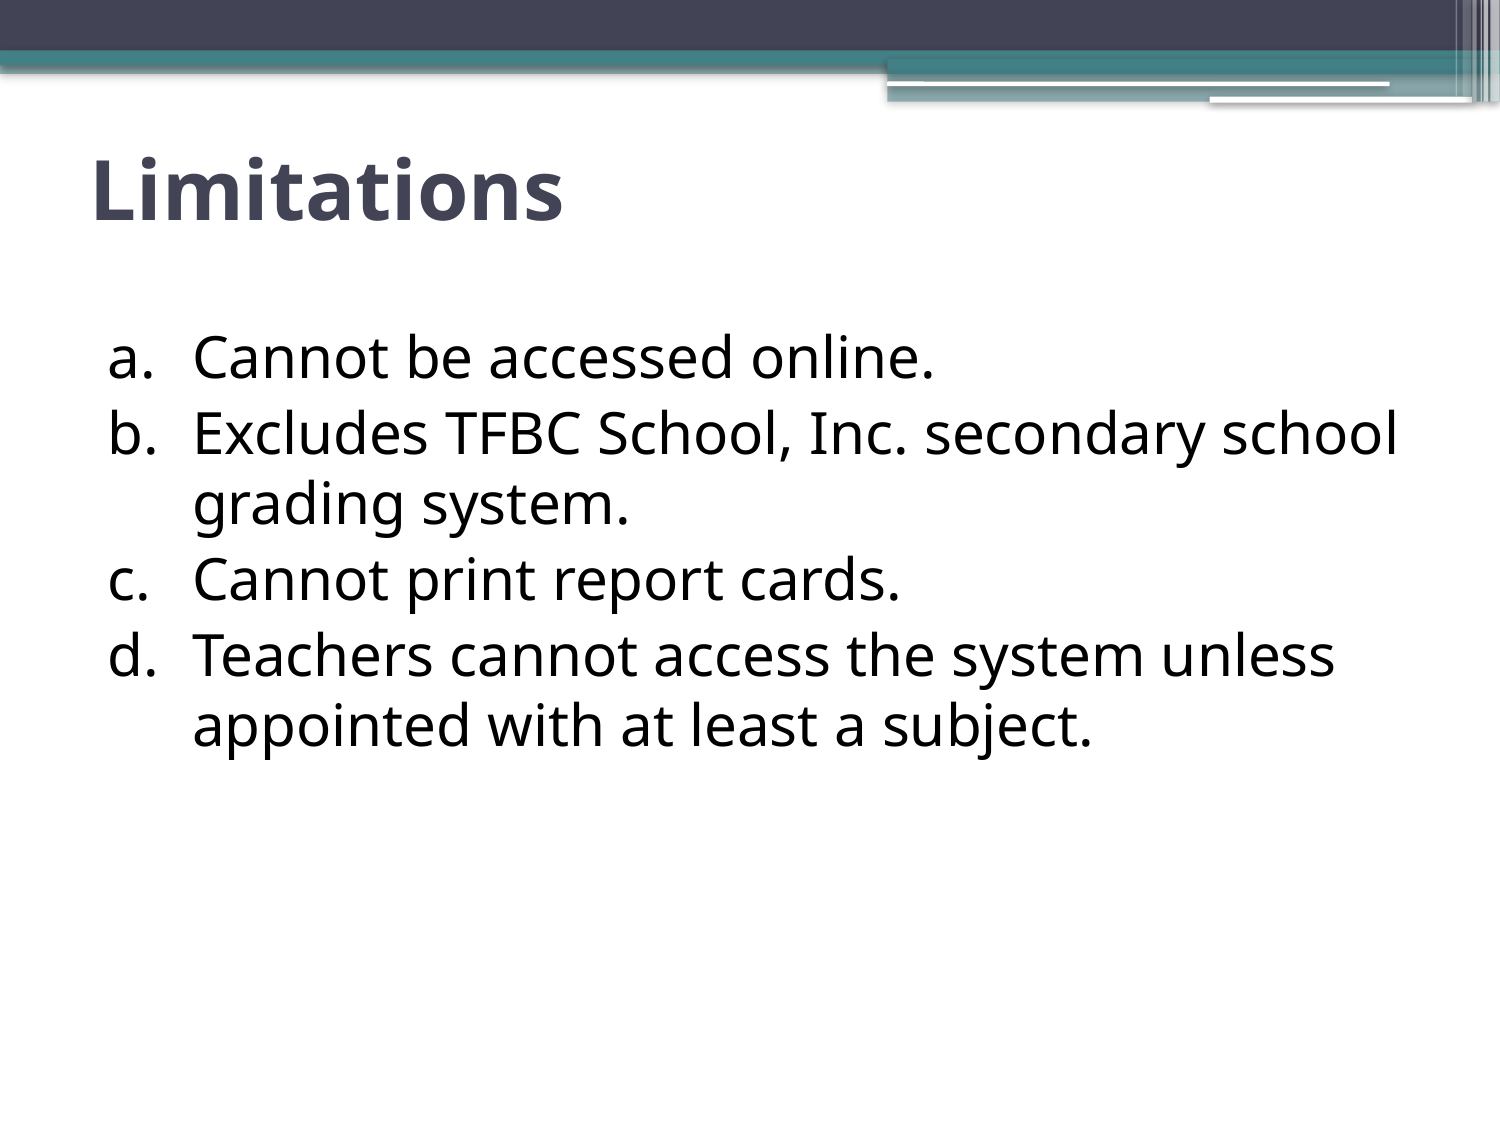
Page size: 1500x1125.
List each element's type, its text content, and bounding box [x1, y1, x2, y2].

list Cannot be accessed online. Excludes TFBC School, Inc. secondary school grading system. Cannot print report cards. Teachers cannot access the system unless appointed with at least a subject. [75, 312, 1425, 1022]
title Limitations [75, 99, 1425, 275]
